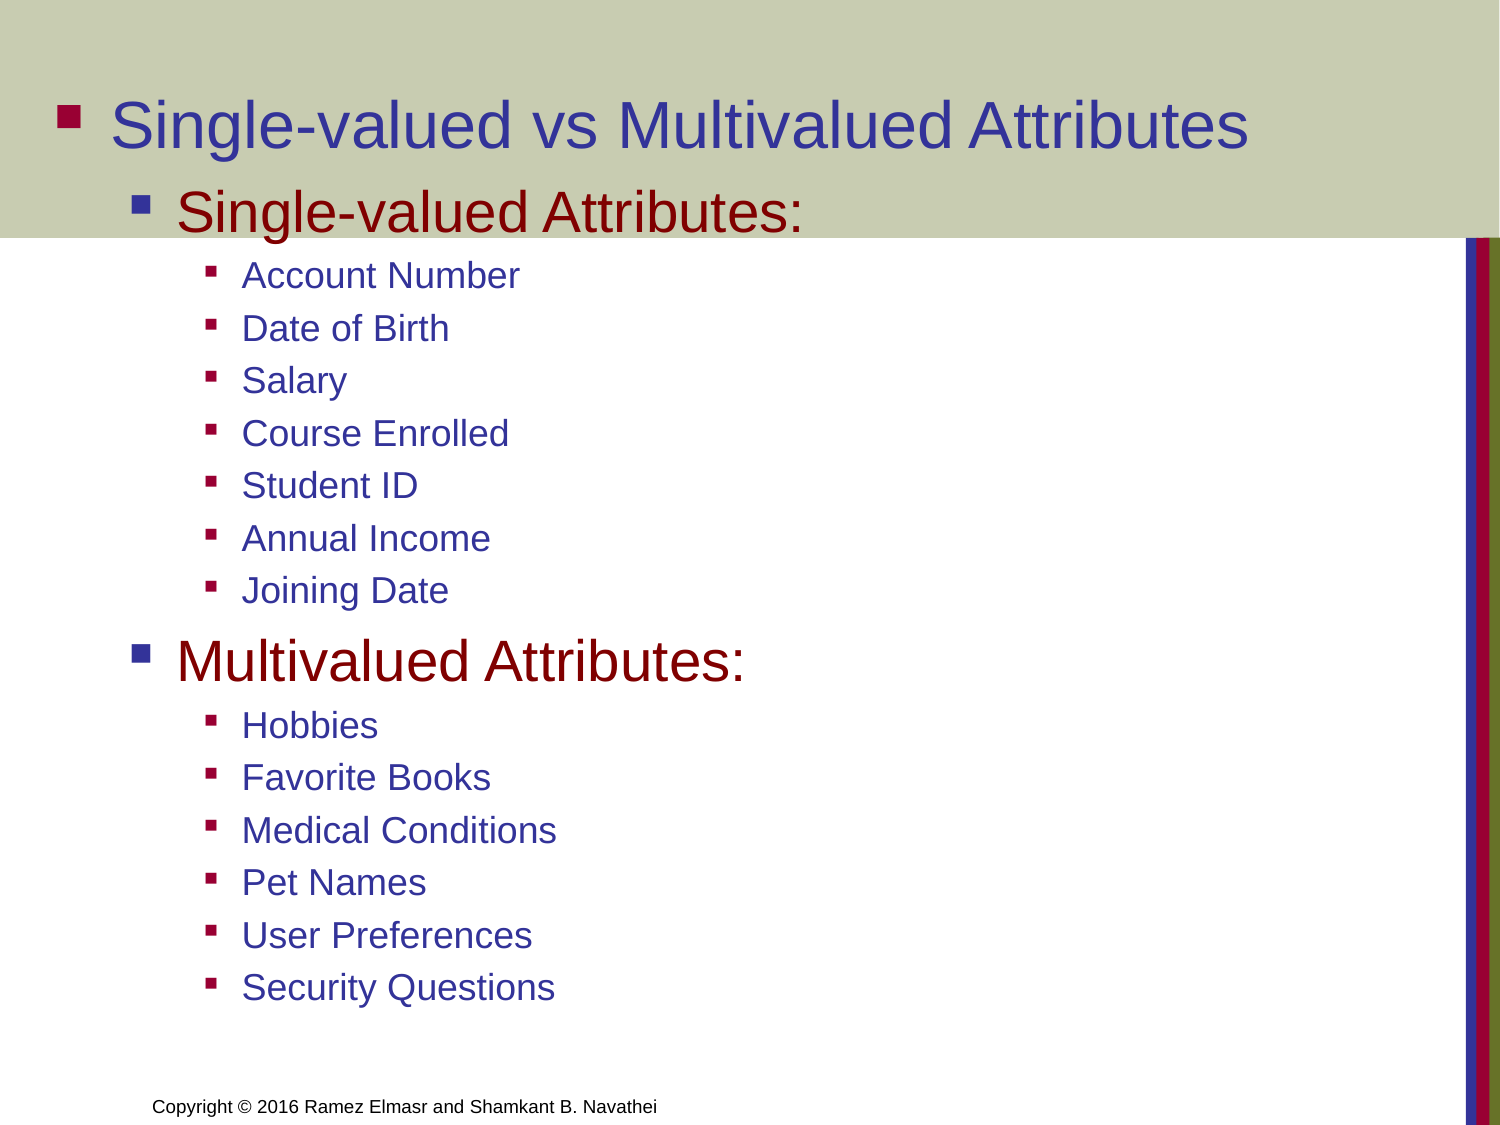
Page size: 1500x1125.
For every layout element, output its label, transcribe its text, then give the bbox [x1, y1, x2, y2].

list Single-valued vs Multivalued Attributes Single-valued Attributes: Account Number Date of Birth Salary Course Enrolled Student ID Annual Income Joining Date Multivalued Attributes: Hobbies Favorite Books Medical Conditions Pet Names User Preferences Security Questions [39, 74, 1401, 1090]
